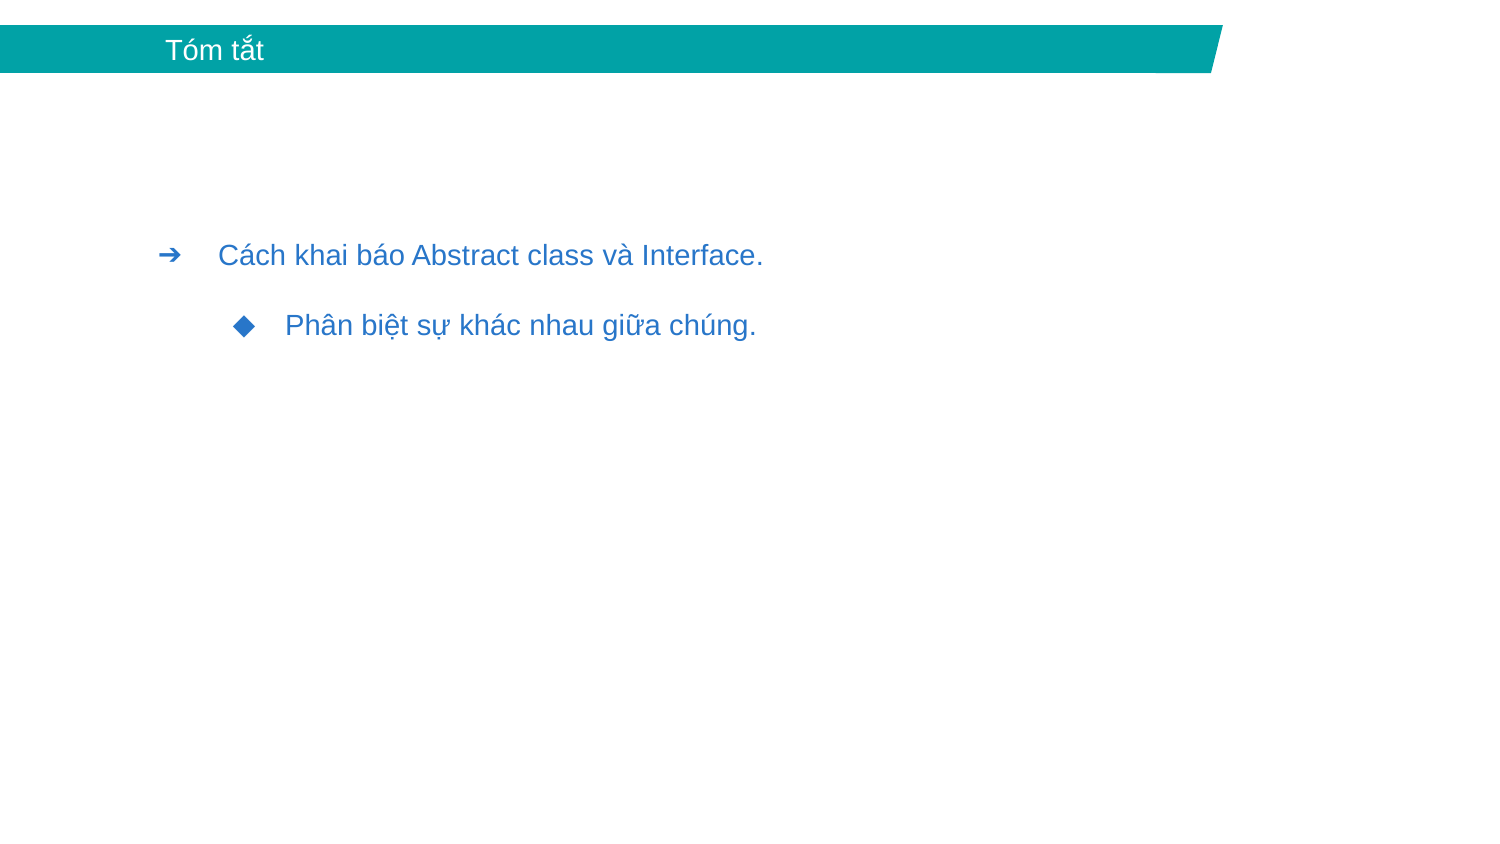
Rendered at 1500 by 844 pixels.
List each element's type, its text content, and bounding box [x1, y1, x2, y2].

text_box Tóm tắt [0, 25, 1167, 73]
text_box Cách khai báo Abstract class và Interface. Phân biệt sự khác nhau giữa chúng. [119, 186, 1383, 544]
text_box [1155, 25, 1223, 74]
